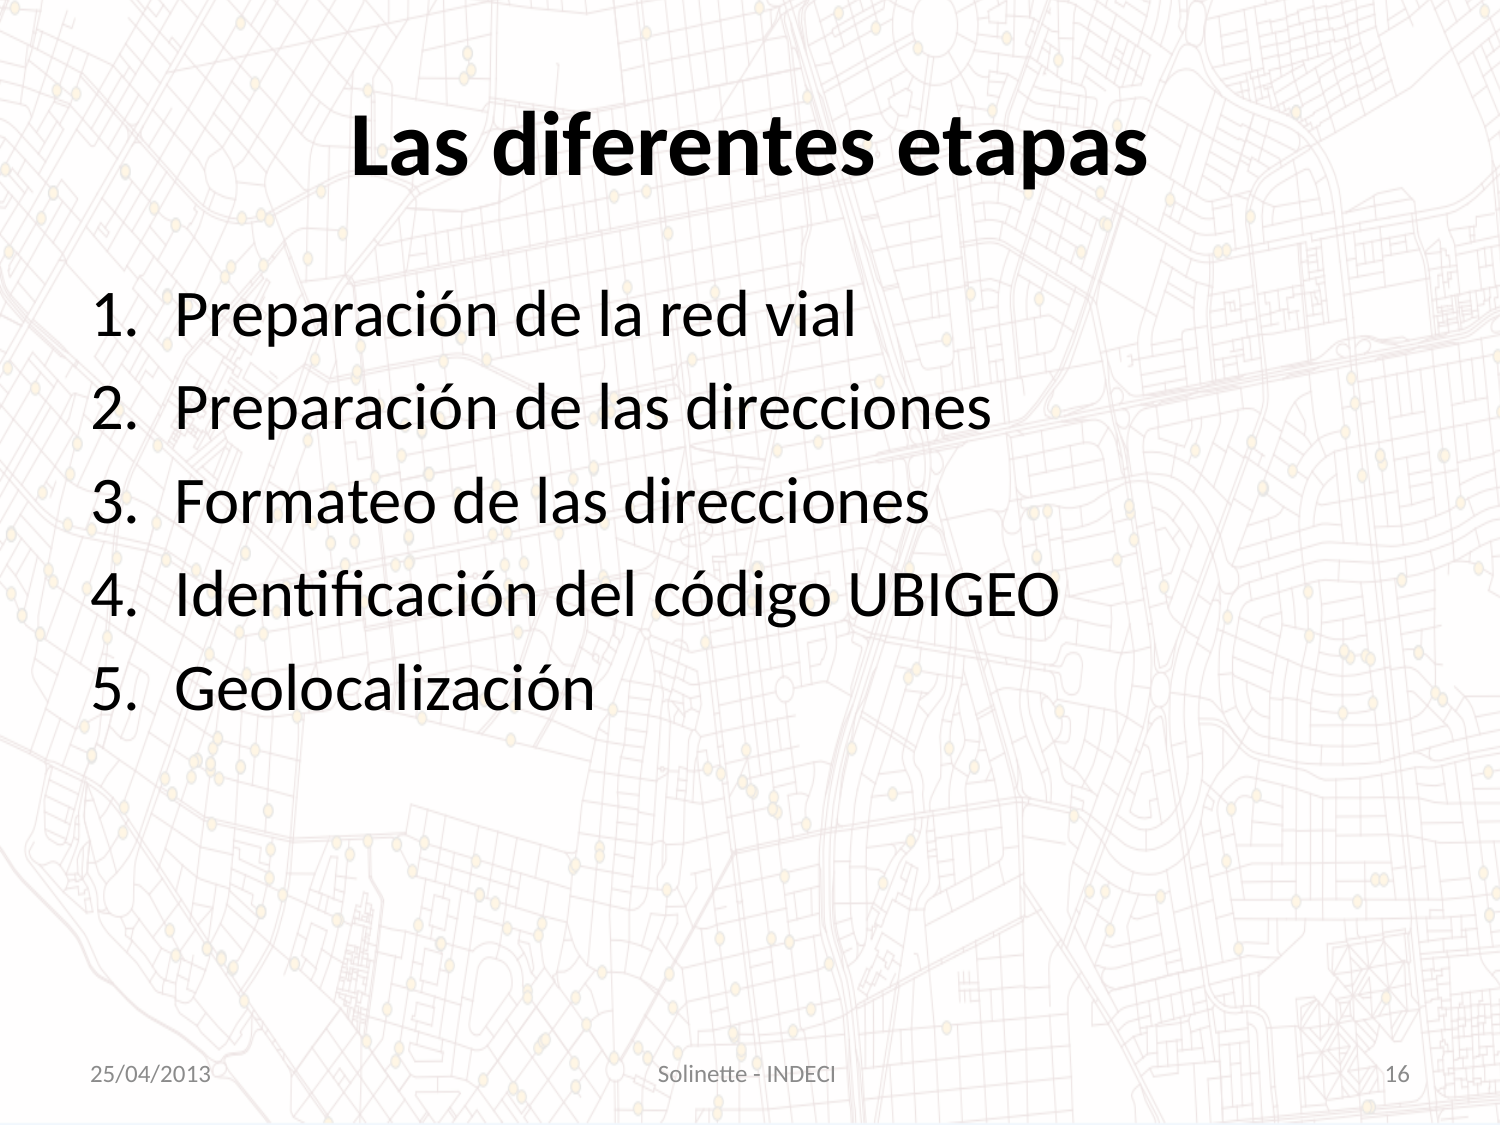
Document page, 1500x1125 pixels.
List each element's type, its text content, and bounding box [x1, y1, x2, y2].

footer Solinette - INDECI [512, 1042, 988, 1103]
list Preparación de la red vial Preparación de las direcciones Formateo de las direcciones Identificación del código UBIGEO Geolocalización [74, 262, 1426, 1006]
slide_number 16 [1074, 1042, 1425, 1103]
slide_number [75, 1042, 425, 1103]
title Las diferentes etapas [74, 44, 1426, 233]
